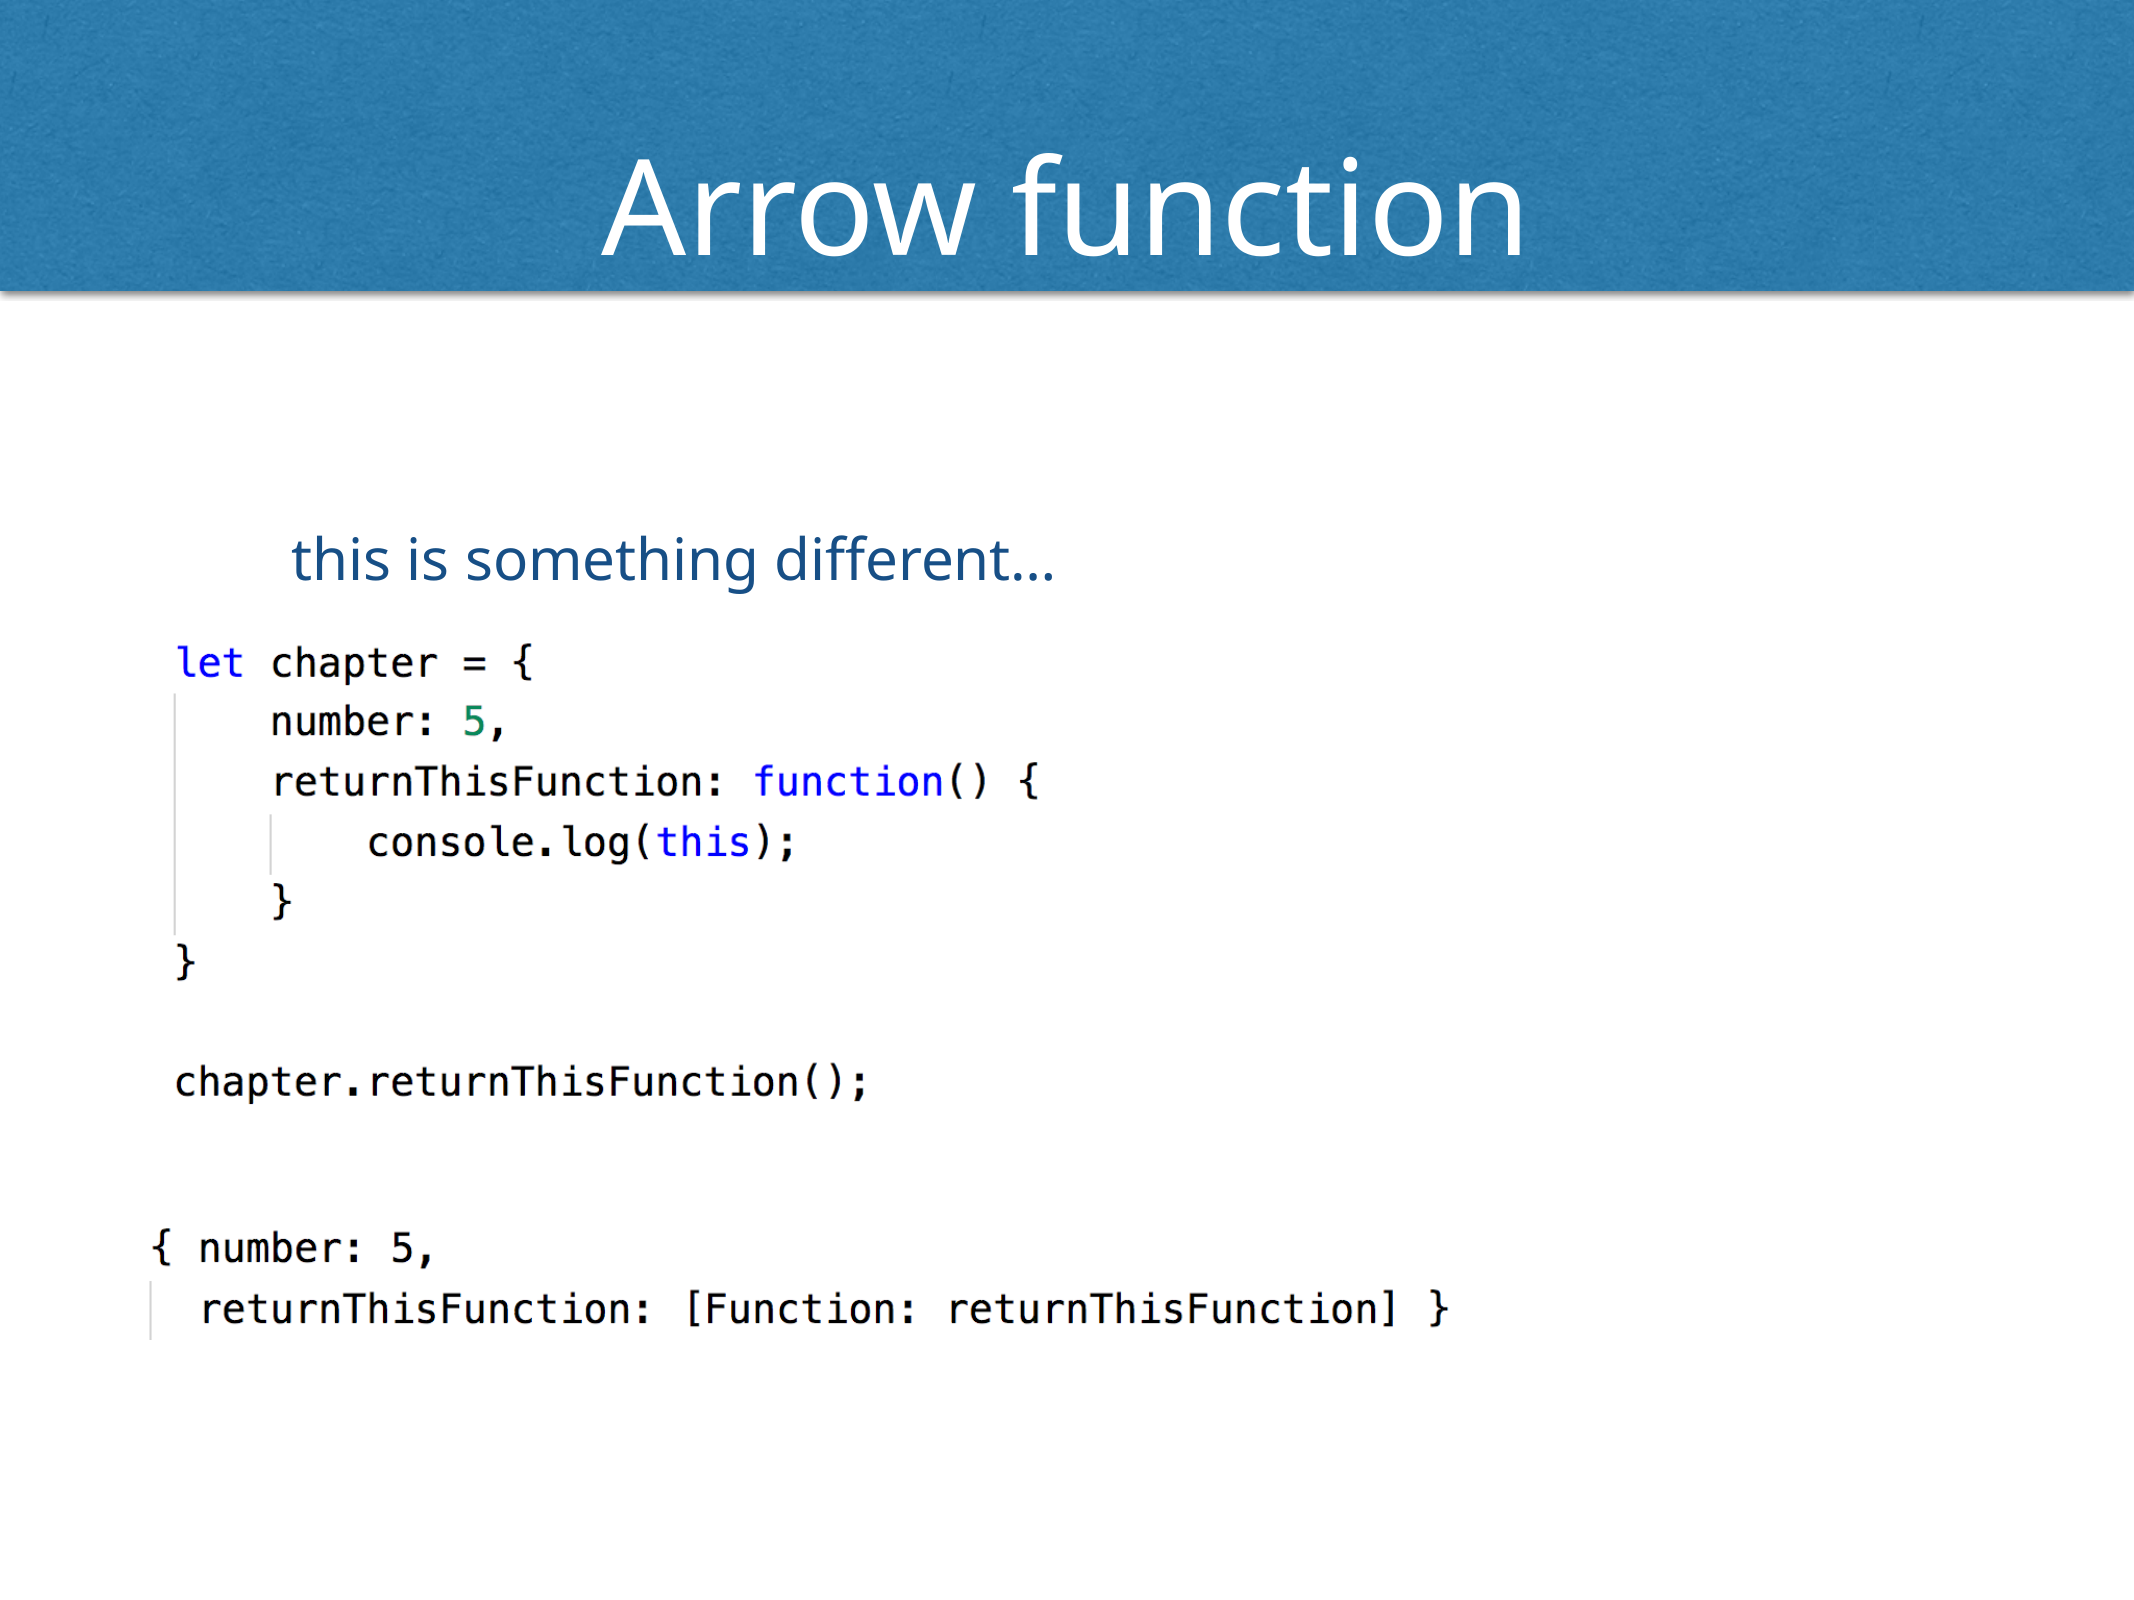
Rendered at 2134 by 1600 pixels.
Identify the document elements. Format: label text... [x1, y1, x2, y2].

picture [156, 630, 1066, 1128]
text_box this is something different… [283, 478, 1850, 601]
title Arrow function [0, 0, 2134, 291]
picture [137, 1220, 1469, 1340]
